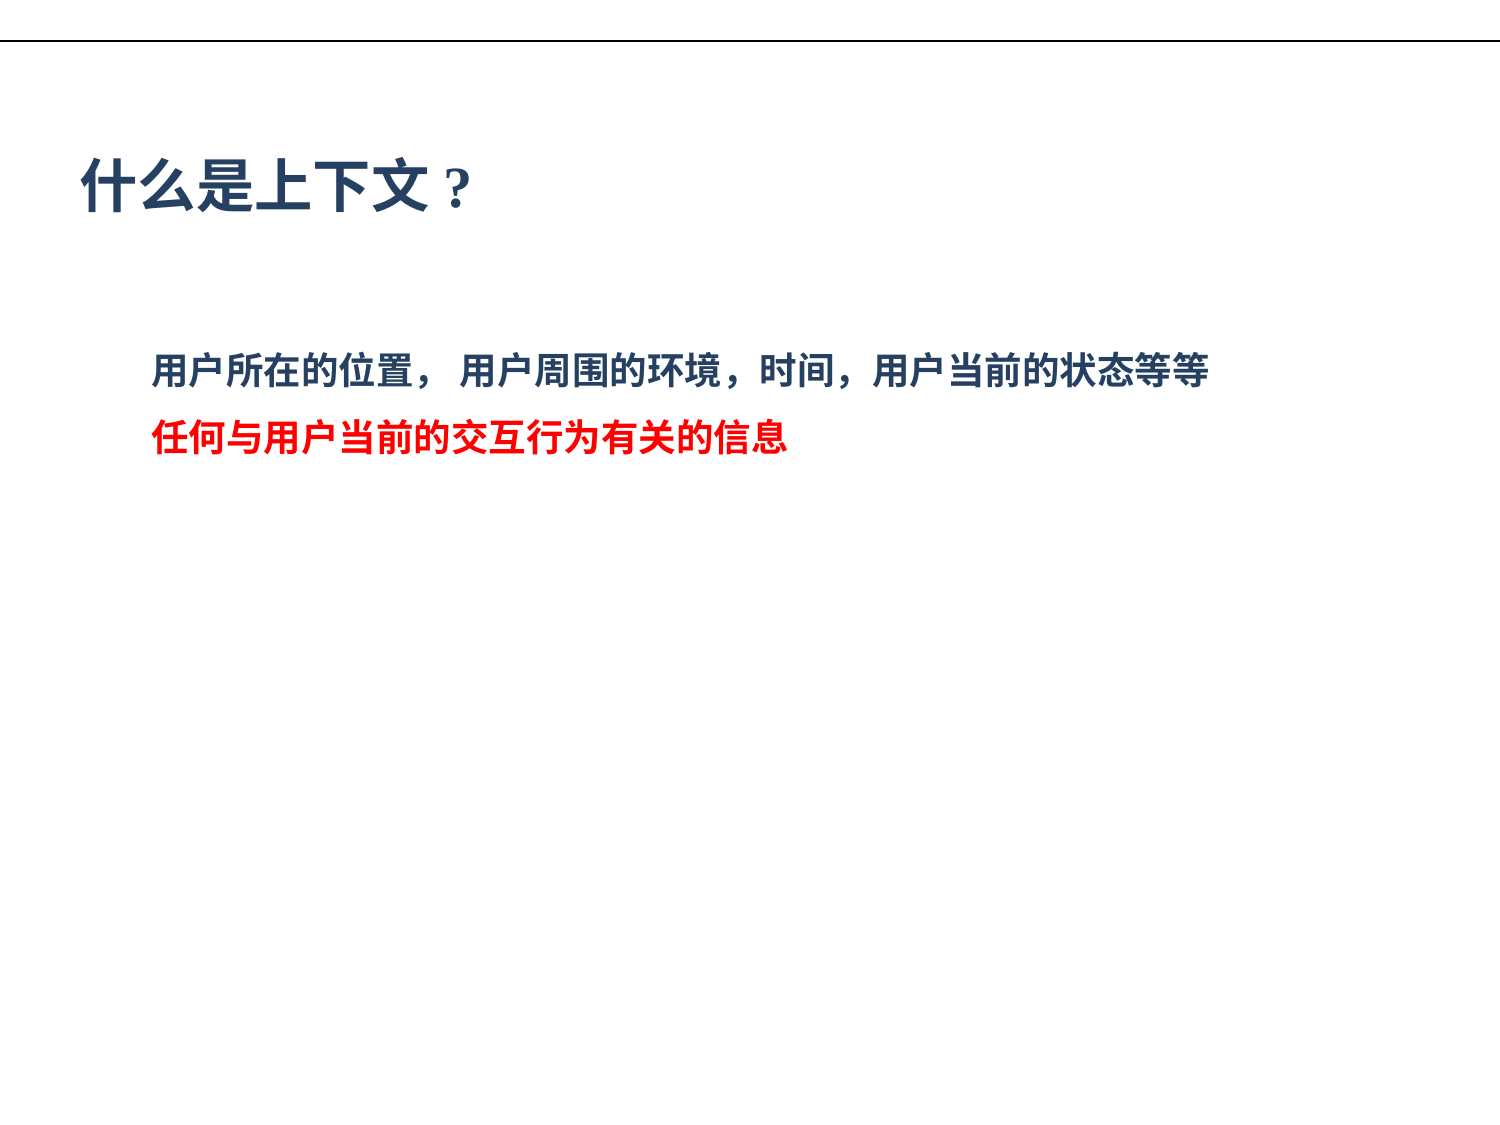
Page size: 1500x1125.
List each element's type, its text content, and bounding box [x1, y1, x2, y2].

text_box 用户所在的位置， 用户周围的环境，时间，用户当前的状态等等 任何与用户当前的交互行为有关的信息 [151, 324, 1317, 580]
text_box 什么是上下文? [79, 143, 473, 234]
text_box [0, 0, 1500, 39]
text_box [0, 39, 1500, 1125]
